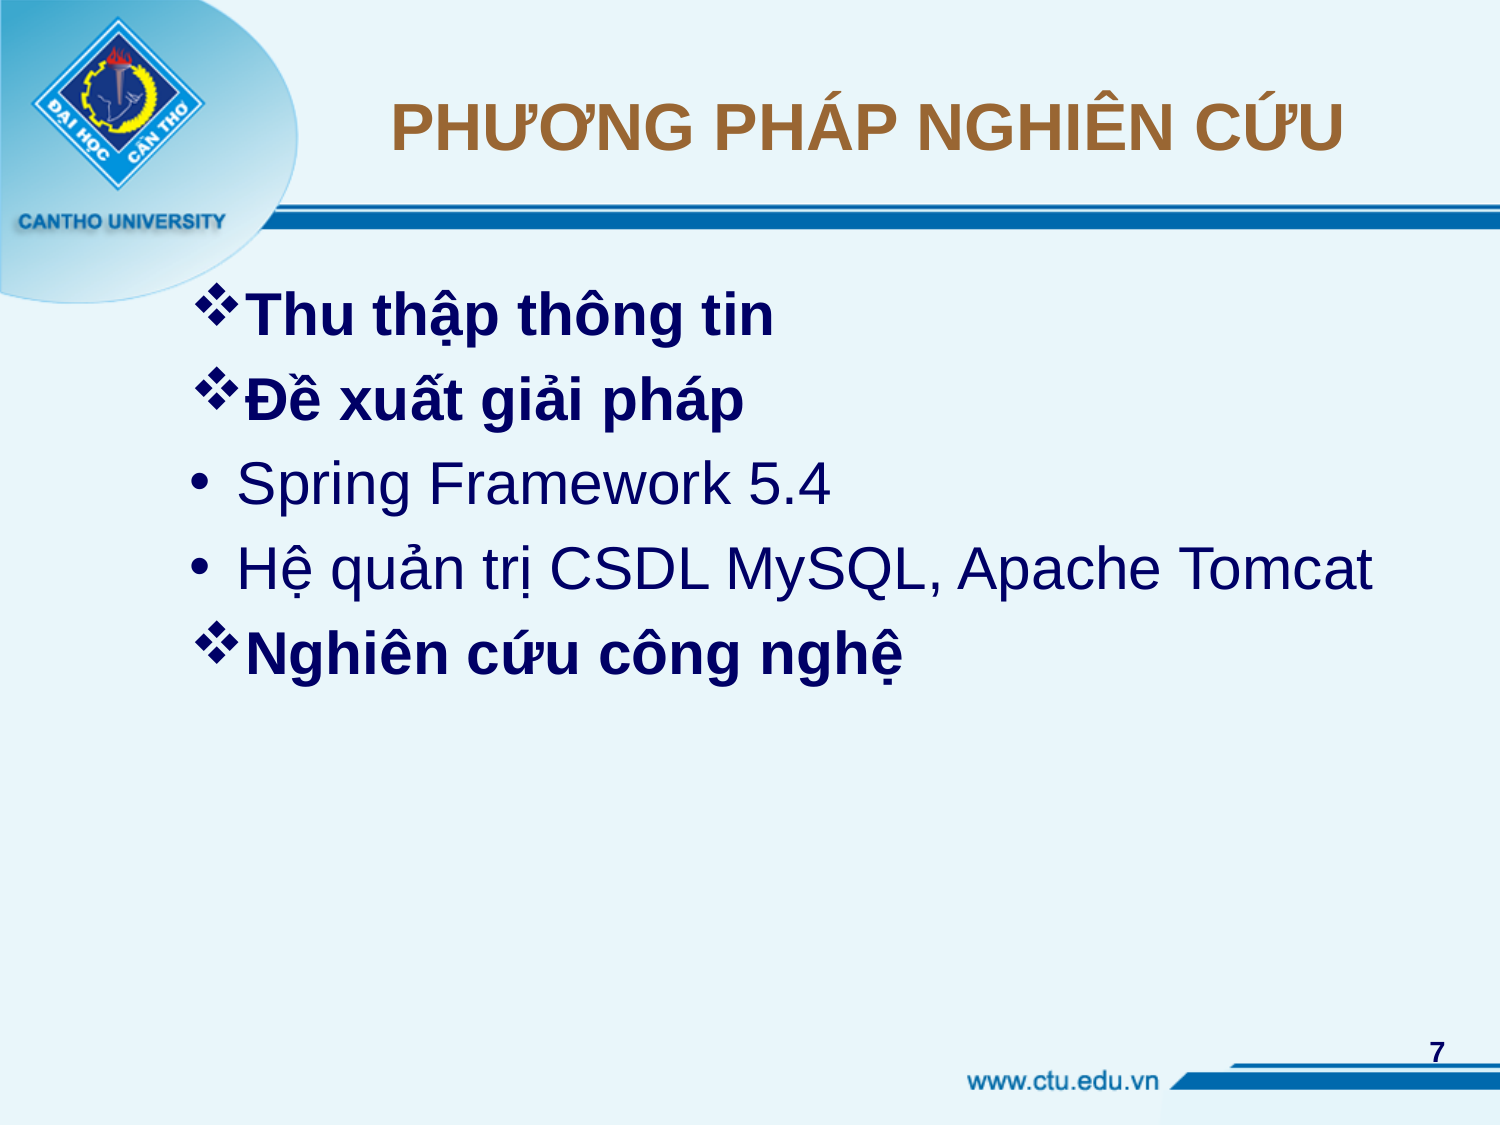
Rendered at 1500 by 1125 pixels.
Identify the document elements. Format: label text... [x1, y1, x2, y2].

title PHƯƠNG PHÁP NGHIÊN CỨU [287, 46, 1450, 202]
list Thu thập thông tin Đề xuất giải pháp Spring Framework 5.4 Hệ quản trị CSDL MySQL, Apache Tomcat Nghiên cứu công nghệ [99, 267, 1438, 1038]
picture [0, 0, 1500, 1125]
slide_number 7 [1110, 1026, 1461, 1118]
